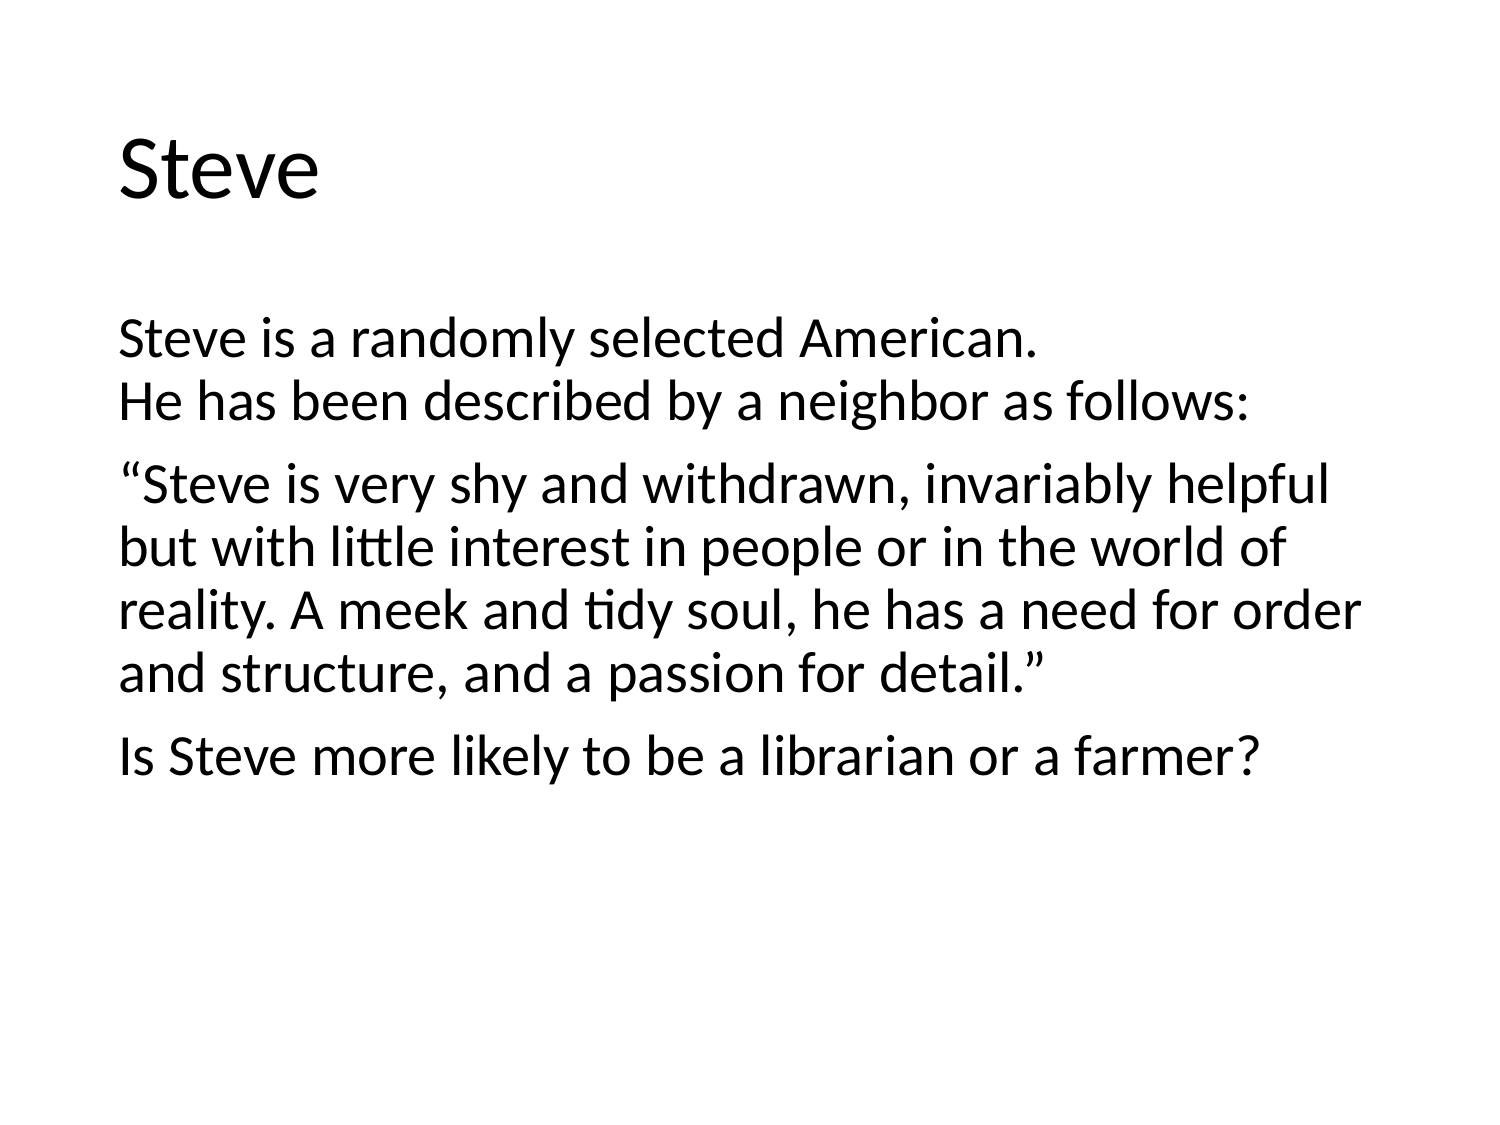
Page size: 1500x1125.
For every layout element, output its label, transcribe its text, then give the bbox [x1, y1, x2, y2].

list Steve is a randomly selected American. He has been described by a neighbor as follows: “Steve is very shy and withdrawn, invariably helpful but with little interest in people or in the world of reality. A meek and tidy soul, he has a need for order and structure, and a passion for detail.” Is Steve more likely to be a librarian or a farmer? [103, 299, 1397, 1014]
title Steve [103, 59, 1397, 278]
